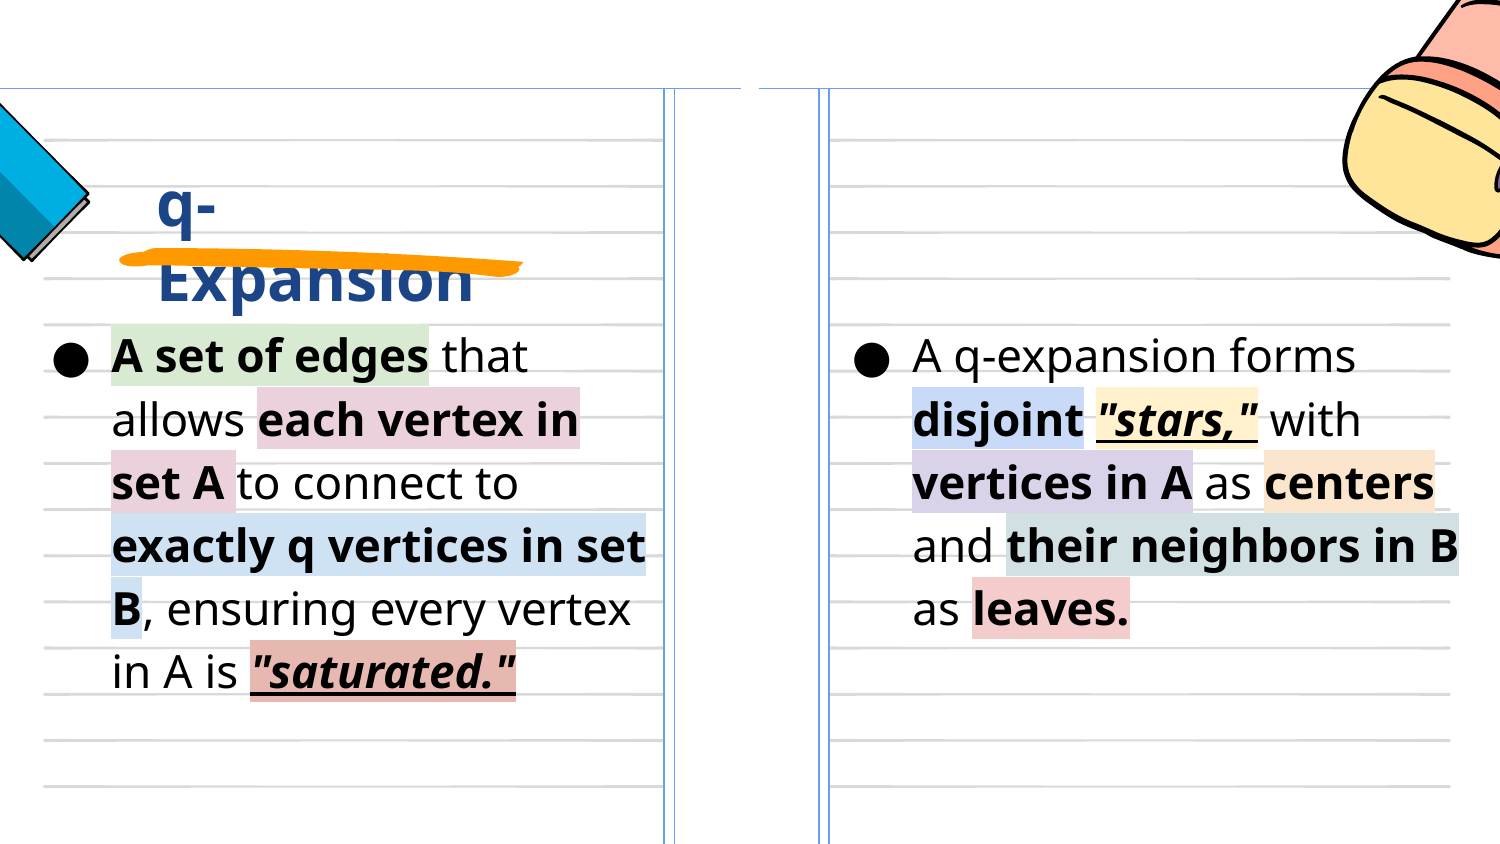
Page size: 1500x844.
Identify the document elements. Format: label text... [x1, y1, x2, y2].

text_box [1341, 0, 1500, 278]
list A set of edges that allows each vertex in set A to connect to exactly q vertices in set B, ensuring every vertex in A is "saturated." [21, 303, 676, 515]
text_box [117, 247, 530, 278]
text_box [0, 86, 99, 236]
list A q-expansion forms disjoint "stars," with vertices in A as centers and their neighbors in B as leaves. [822, 303, 1500, 762]
title q-Expansion [156, 164, 519, 246]
